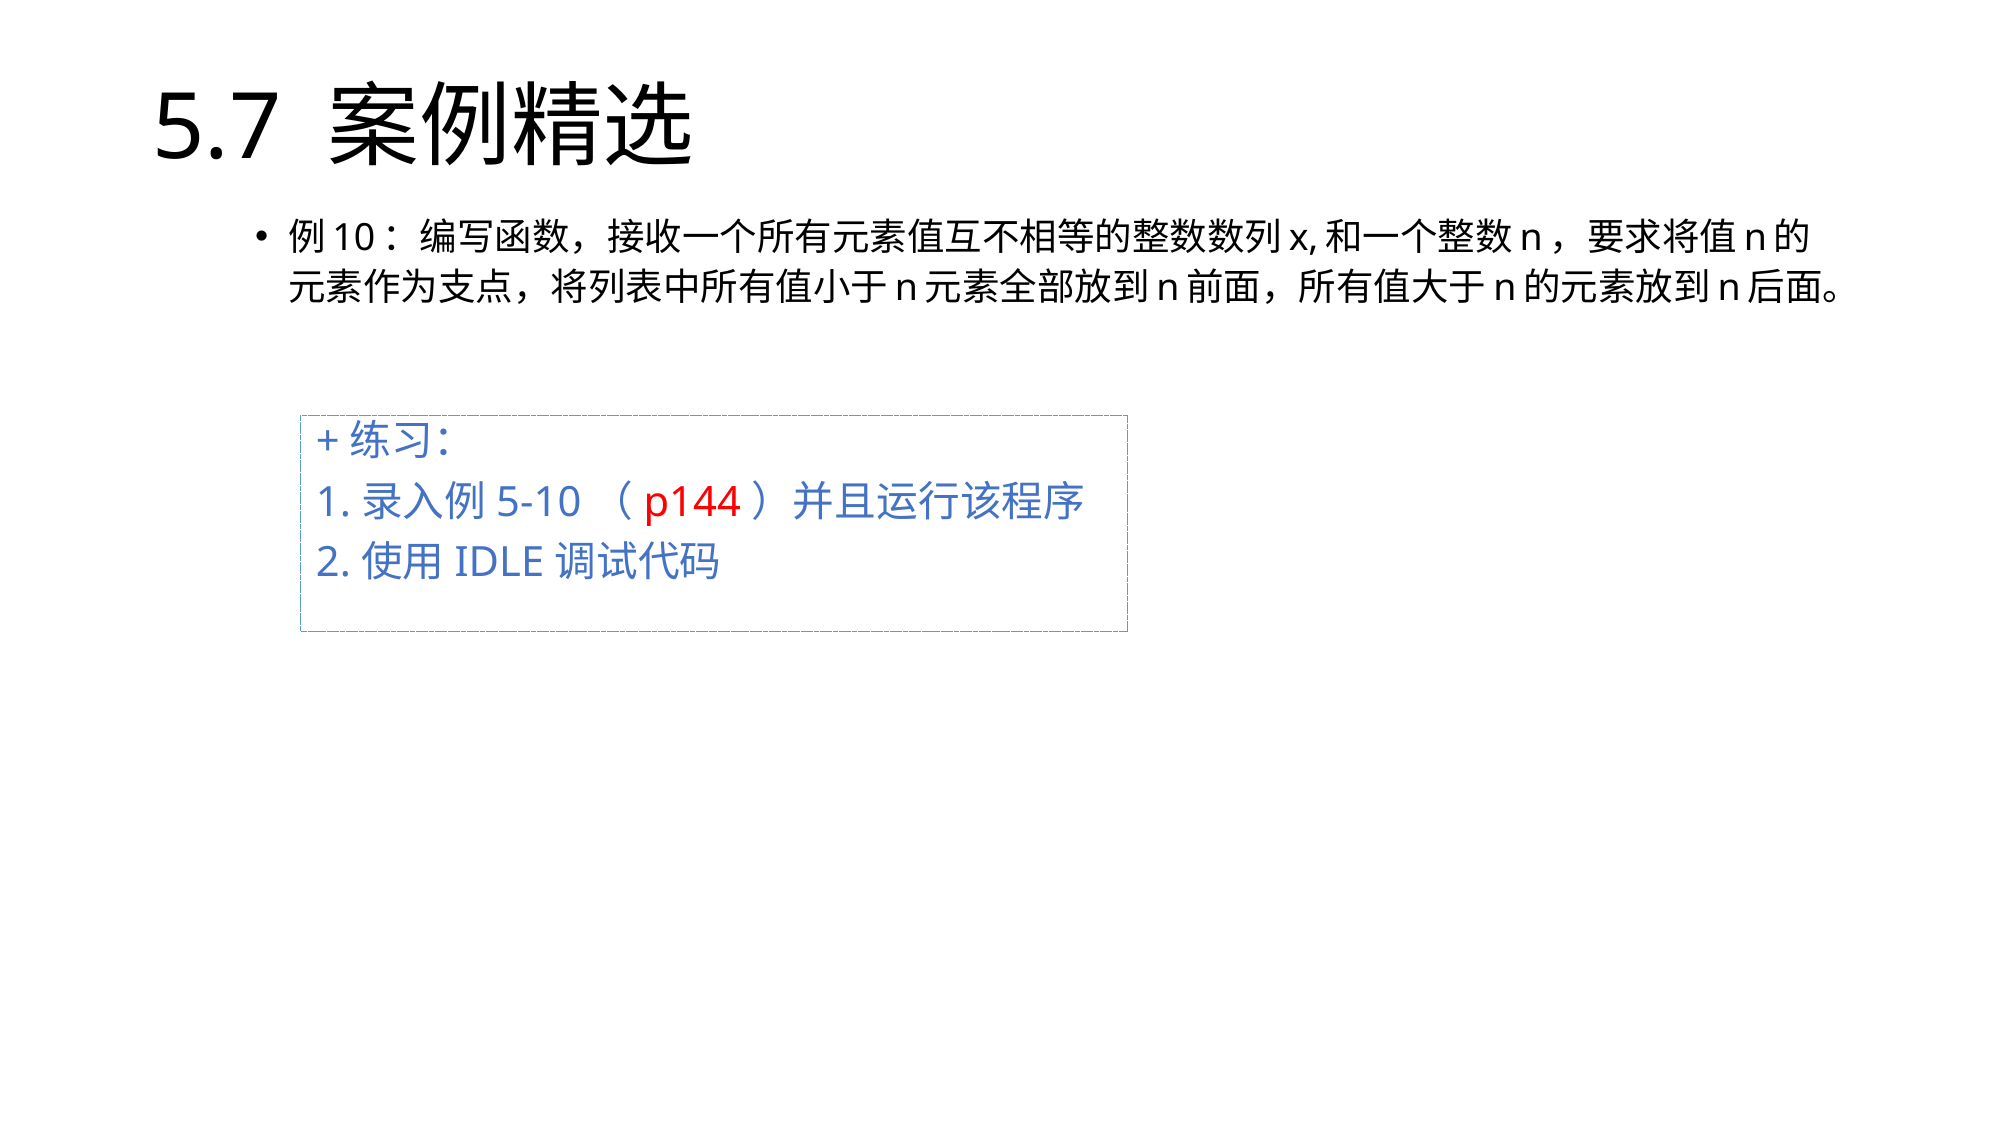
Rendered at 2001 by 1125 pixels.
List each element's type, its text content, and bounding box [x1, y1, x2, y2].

title 5.7 案例精选 [137, 20, 1863, 239]
text_box +练习： 1.录入例5-10（p144）并且运行该程序 2.使用IDLE调试代码 [300, 415, 1128, 632]
list 例10：编写函数，接收一个所有元素值互不相等的整数数列x,和一个整数n，要求将值n的元素作为支点，将列表中所有值小于n元素全部放到n前面，所有值大于n的元素放到n后面。 [240, 201, 1863, 354]
